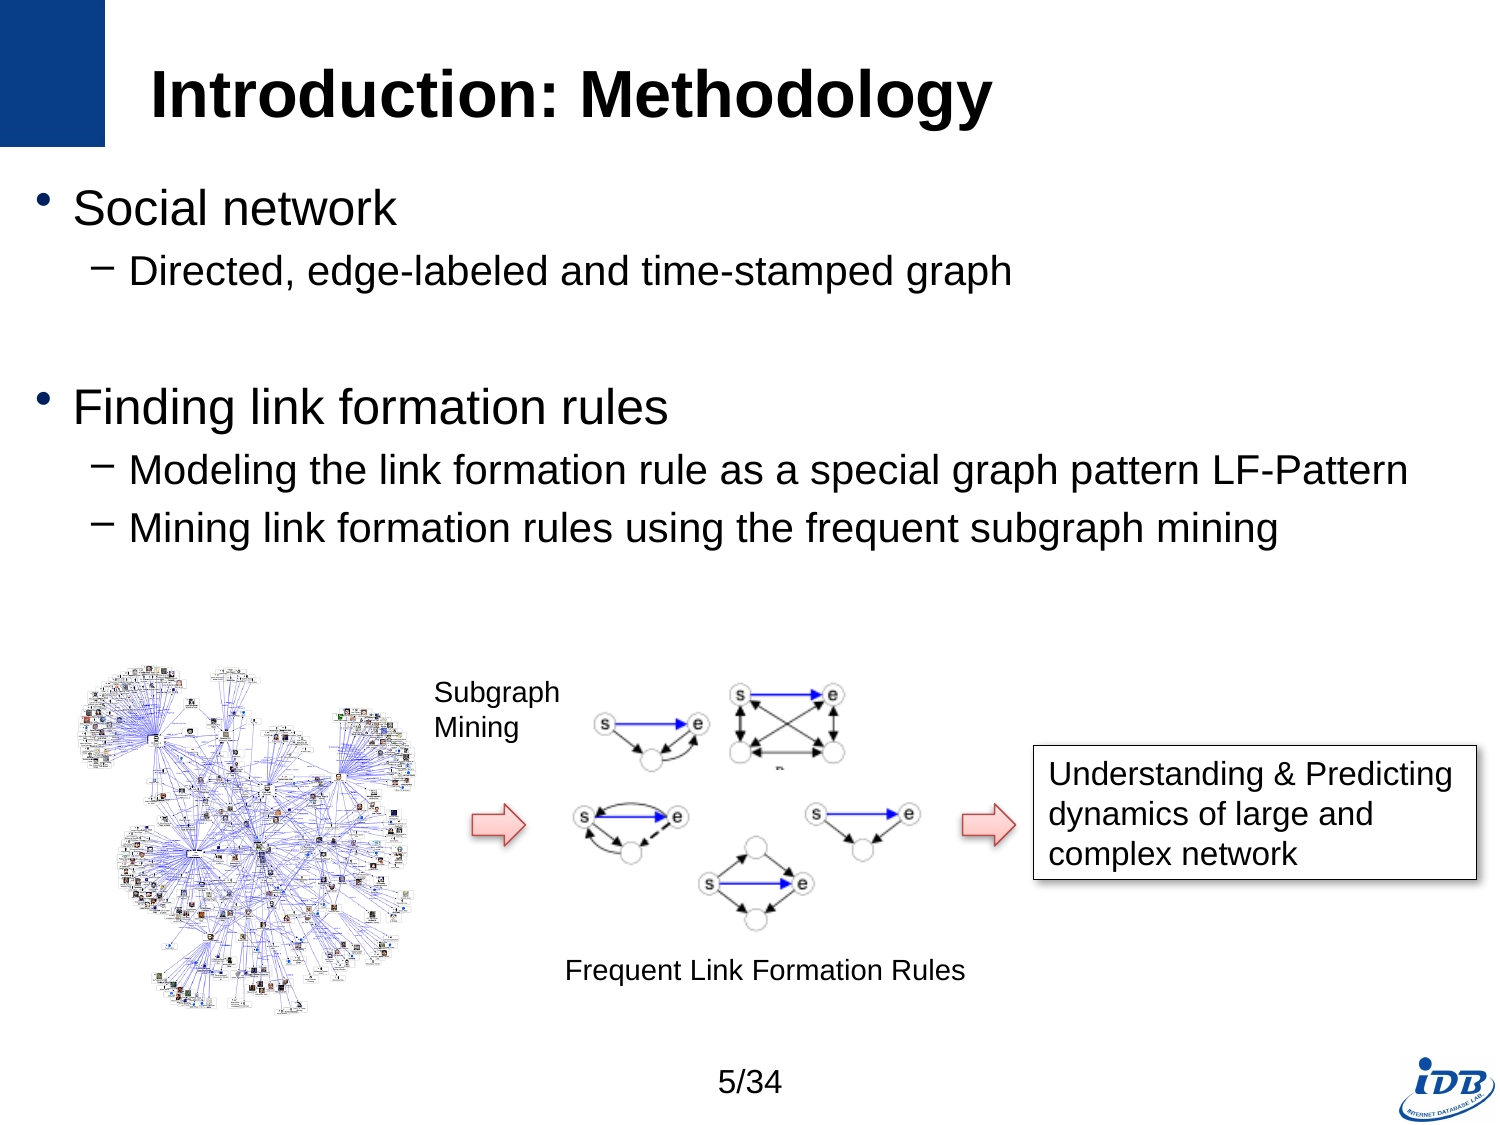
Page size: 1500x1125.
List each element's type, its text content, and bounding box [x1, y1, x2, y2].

picture [1399, 1057, 1495, 1122]
table_cell 6.4% [577, 674, 853, 781]
picture [0, 0, 105, 147]
picture [580, 698, 717, 774]
text_box [961, 803, 1017, 847]
text_box Understanding & Predicting dynamics of large and complex network [1033, 745, 1477, 880]
text_box Subgraph Mining [419, 665, 579, 751]
text_box Frequent Link Formation Rules [550, 944, 982, 994]
picture [724, 672, 852, 770]
picture [570, 790, 927, 934]
title Introduction: Methodology [135, 43, 1379, 140]
list Social network Directed, edge-labeled and time-stamped graph Finding link formation rules Modeling the link formation rule as a special graph pattern LF-Pattern Mining link formation rules using the frequent subgraph mining [34, 175, 1466, 997]
picture [75, 664, 417, 1017]
slide_number 5/34 [703, 1058, 833, 1102]
text_box [471, 803, 527, 847]
